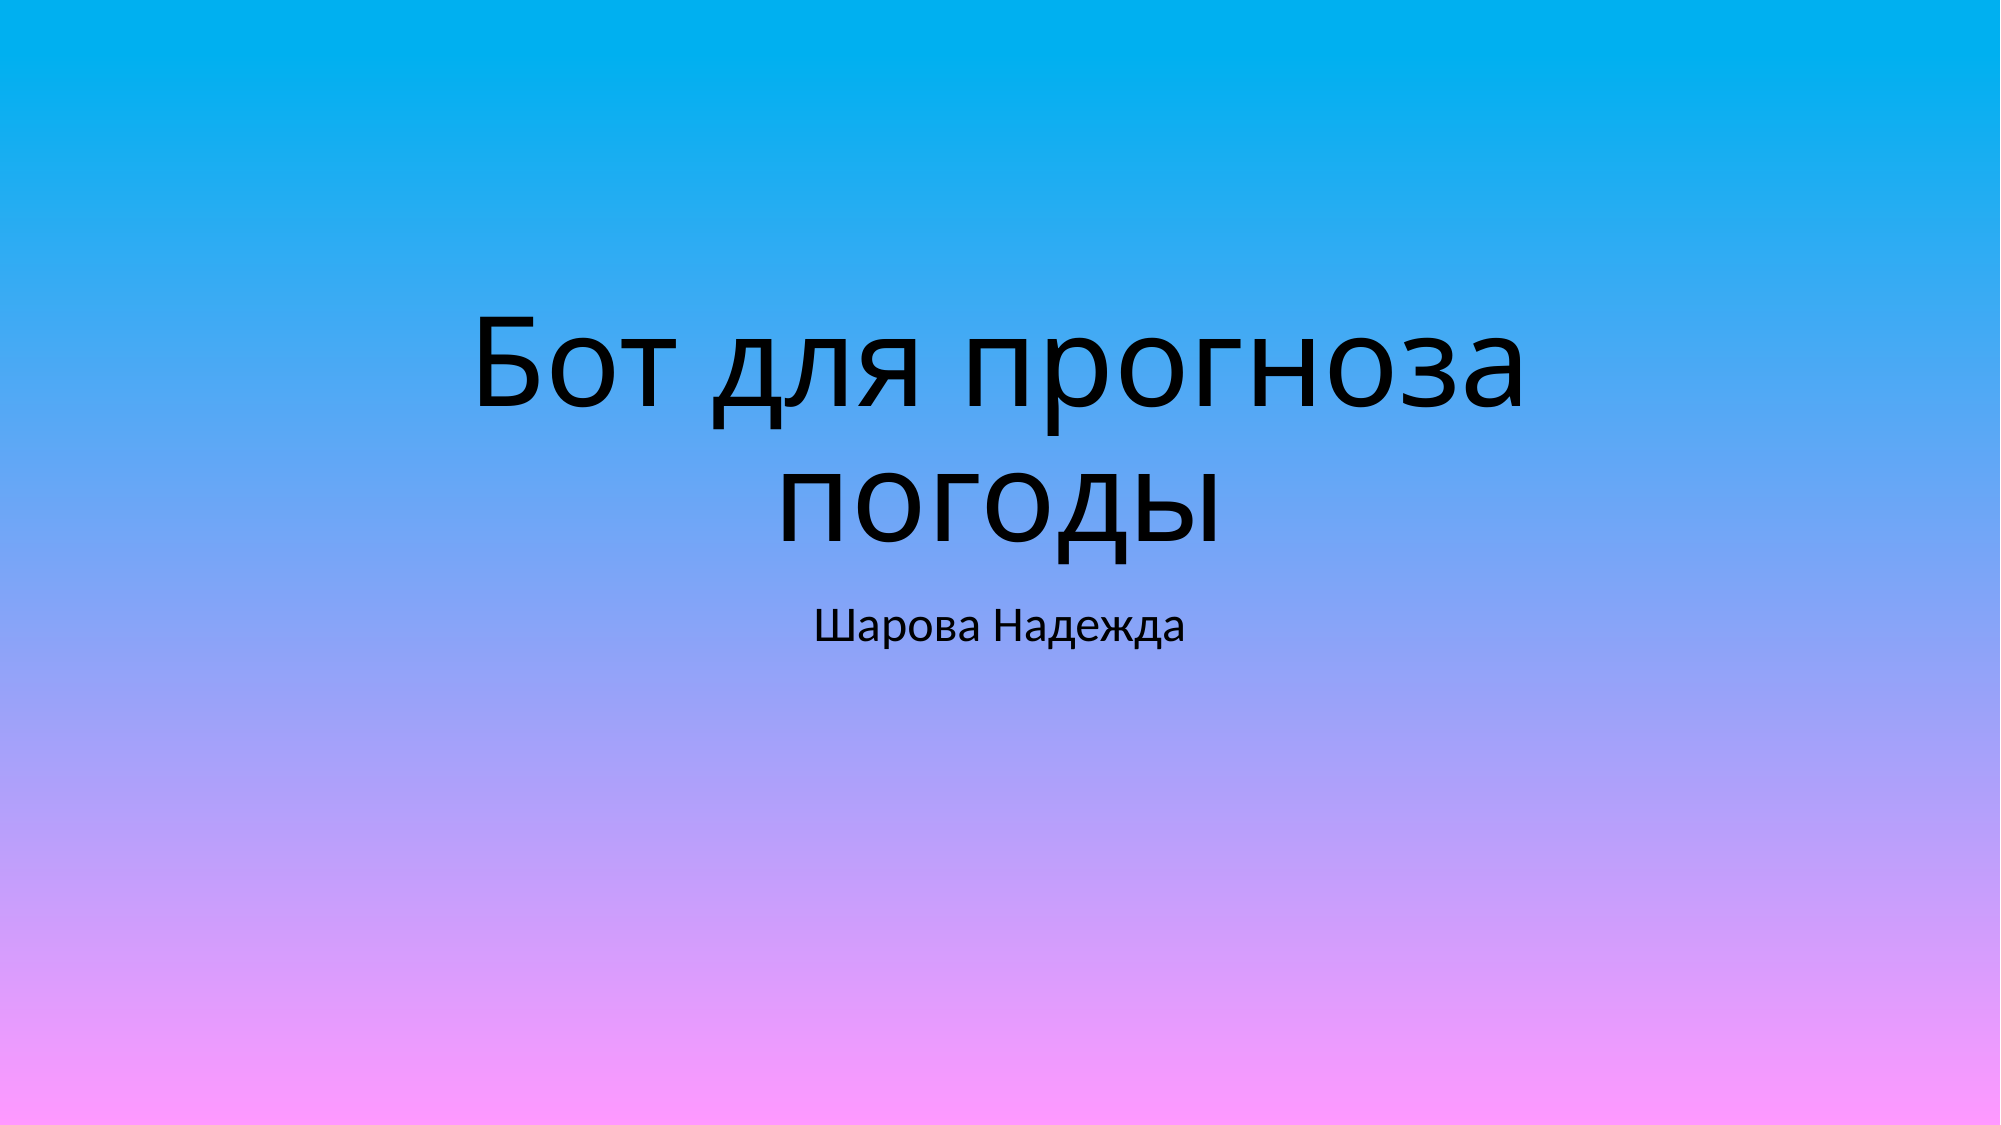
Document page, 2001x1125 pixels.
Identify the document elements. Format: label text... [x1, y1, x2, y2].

title Бот для прогноза погоды [249, 184, 1750, 576]
subtitle Шарова Надежда [249, 590, 1750, 863]
